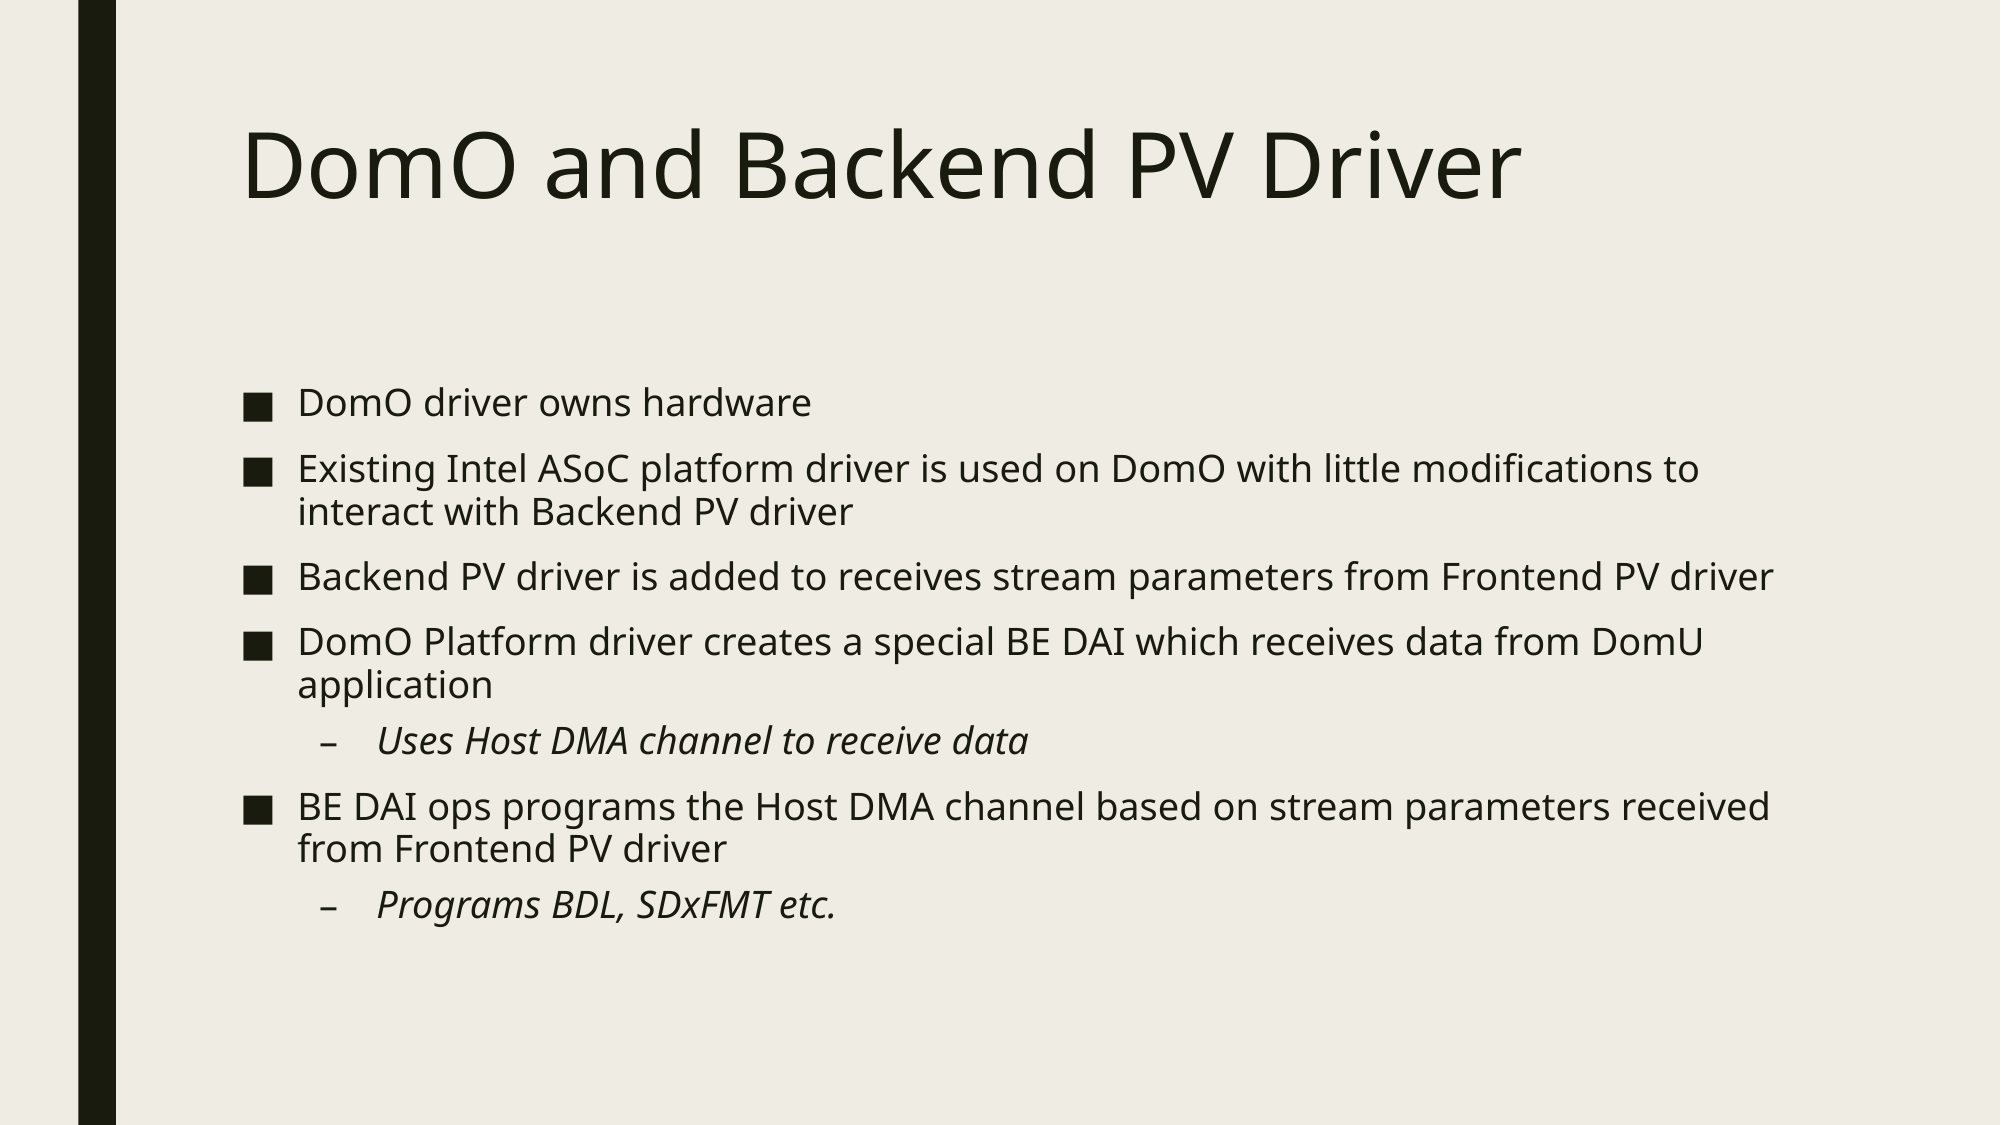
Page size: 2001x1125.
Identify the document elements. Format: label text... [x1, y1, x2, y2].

title DomO and Backend PV Driver [225, 112, 1800, 357]
list DomO driver owns hardware Existing Intel ASoC platform driver is used on DomO with little modifications to interact with Backend PV driver Backend PV driver is added to receives stream parameters from Frontend PV driver DomO Platform driver creates a special BE DAI which receives data from DomU application Uses Host DMA channel to receive data BE DAI ops programs the Host DMA channel based on stream parameters received from Frontend PV driver Programs BDL, SDxFMT etc. [225, 375, 1800, 963]
